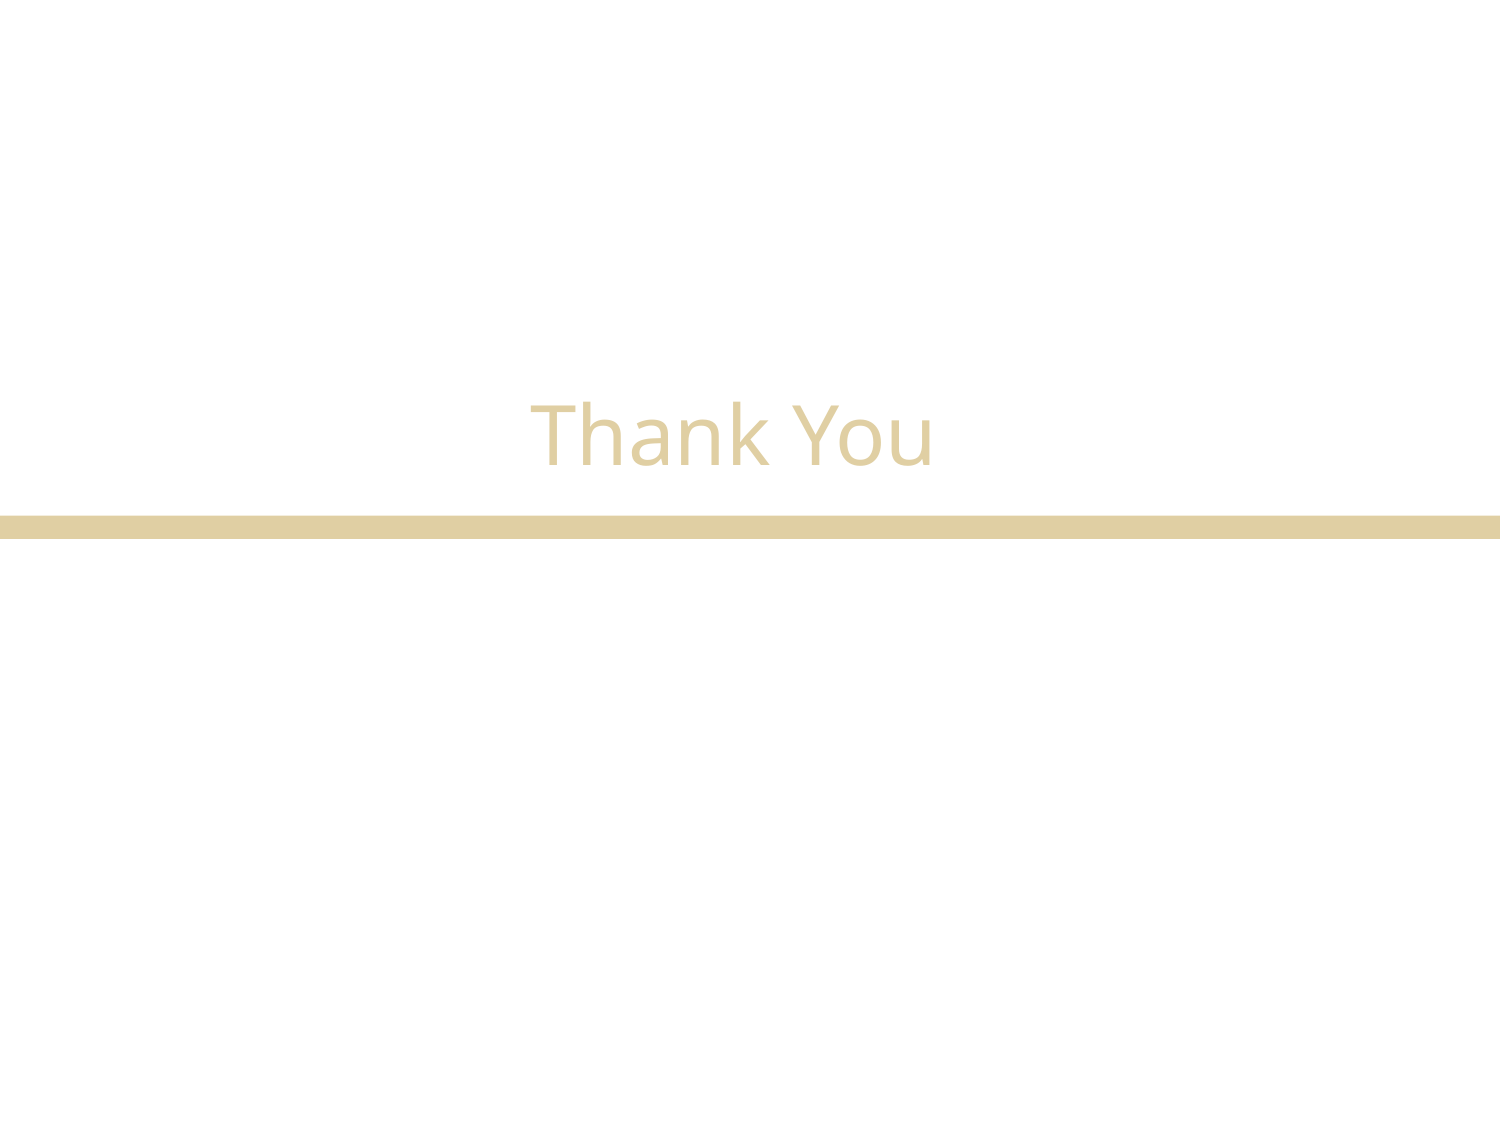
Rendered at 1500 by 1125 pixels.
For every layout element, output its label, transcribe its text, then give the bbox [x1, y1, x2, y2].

text_box [0, 514, 1500, 541]
text_box Thank You [515, 375, 987, 490]
